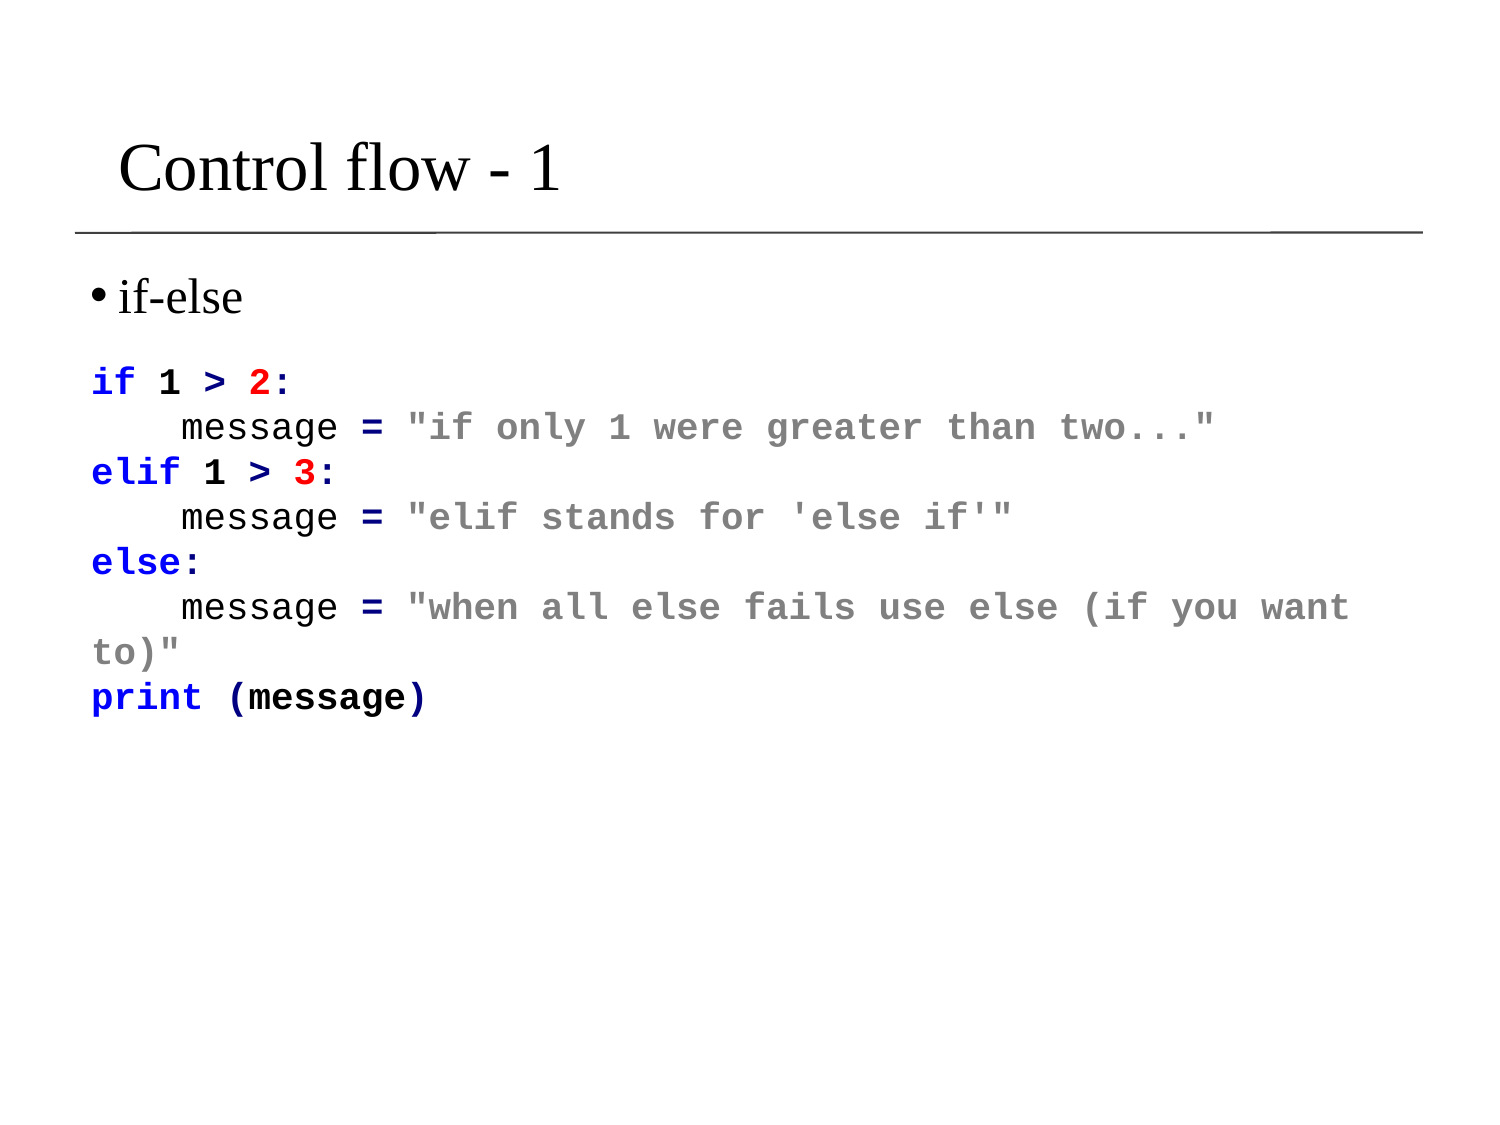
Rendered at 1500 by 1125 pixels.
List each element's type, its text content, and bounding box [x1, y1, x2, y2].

text_box if 1 > 2: message = "if only 1 were greater than two..." elif 1 > 3: message = "elif stands for 'else if'" else: message = "when all else fails use else (if you want to)" print (message) [76, 349, 1477, 725]
list if-else [75, 262, 1425, 388]
title Control flow - 1 [103, 59, 1397, 262]
